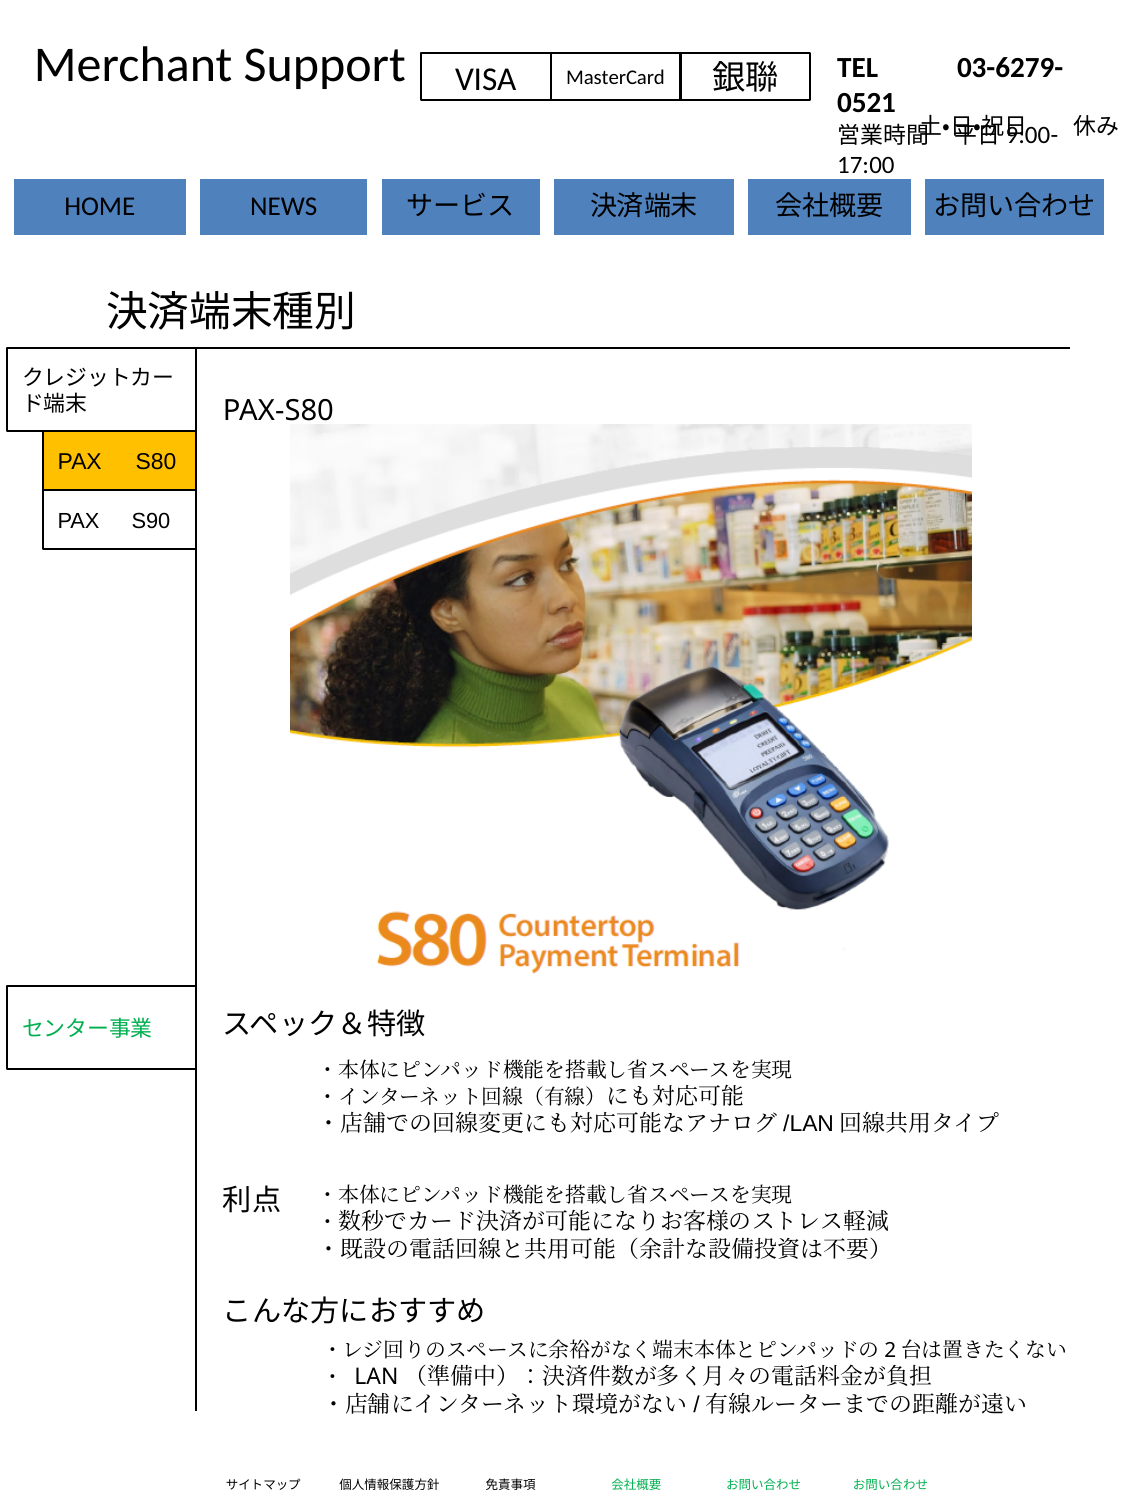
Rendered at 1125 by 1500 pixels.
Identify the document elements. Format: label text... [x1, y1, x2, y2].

text_box PAX-S80 [208, 383, 457, 434]
text_box クレジットカード端末 [5, 346, 198, 433]
text_box 決済端末種別 [91, 277, 372, 343]
text_box PAX S80 [41, 433, 191, 488]
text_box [11, 170, 1107, 243]
text_box Merchant Support [19, 24, 480, 100]
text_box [420, 41, 1125, 153]
picture [290, 424, 972, 987]
text_box こんな方におすすめ [208, 1284, 528, 1335]
text_box スペック＆特徴 [208, 997, 457, 1048]
text_box ・本体にピンパッド機能を搭載し省スペースを実現 ・インターネット回線（有線）にも対応可能 ・店舗での回線変更にも対応可能なアナログ/LAN回線共用タイプ [302, 1048, 1083, 1144]
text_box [0, 1464, 1125, 1500]
text_box PAX S90 [41, 488, 191, 551]
text_box 利点 [208, 1173, 457, 1224]
text_box センター事業 [5, 984, 191, 1071]
text_box ・本体にピンパッド機能を搭載し省スペースを実現 ・数秒でカード決済が可能になりお客様のストレス軽減 ・既設の電話回線と共用可能（余計な設備投資は不要） [302, 1174, 925, 1270]
text_box ・レジ回りのスペースに余裕がなく端末本体とピンパッドの2台は置きたくない ・ LAN（準備中）：決済件数が多く月々の電話料金が負担 ・店舗にインターネット環境がない/有線ルーターまでの距離が遠い [307, 1329, 1094, 1425]
